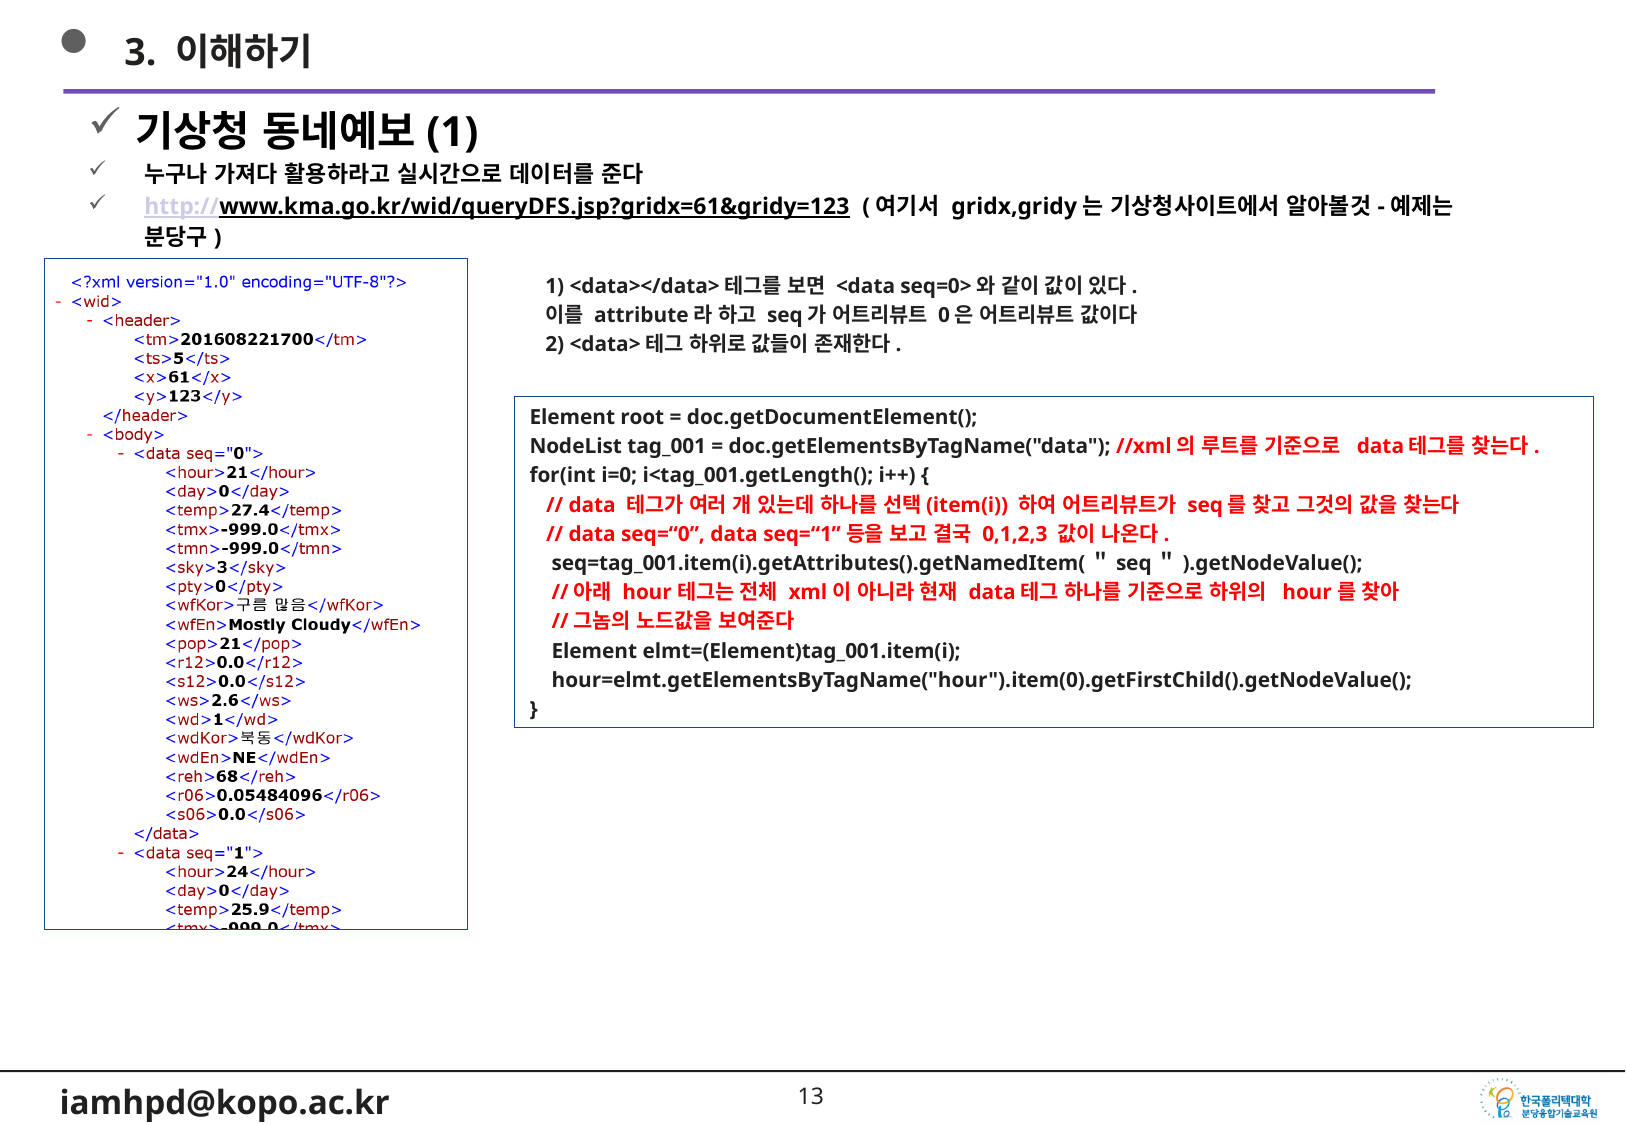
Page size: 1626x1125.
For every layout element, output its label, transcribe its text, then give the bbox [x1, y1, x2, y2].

text_box [44, 0, 1604, 114]
text_box Element root = doc.getDocumentElement(); NodeList tag_001 = doc.getElementsByTagName("data"); //xml의 루트를 기준으로 data테그를 찾는다. for(int i=0; i<tag_001.getLength(); i++) { // data 테그가 여러 개 있는데 하나를 선택(item(i)) 하여 어트리뷰트가 seq를 찾고 그것의 값을 찾는다 // data seq=“0”, data seq=“1”등을 보고 결국 0,1,2,3 값이 나온다. seq=tag_001.item(i).getAttributes().getNamedItem(＂seq＂).getNodeValue(); //아래 hour테그는 전체 xml이 아니라 현재 data테그 하나를 기준으로 하위의 hour를 찾아 //그놈의 노드값을 보여준다 Element elmt=(Element)tag_001.item(i); hour=elmt.getElementsByTagName("hour").item(0).getFirstChild().getNodeValue(); } [514, 396, 1594, 728]
text_box 12 [765, 1072, 857, 1123]
text_box 기상청 동네예보(1) 누구나 가져다 활용하라고 실시간으로 데이터를 준다 http://www.kma.go.kr/wid/queryDFS.jsp?gridx=61&gridy=123 (여기서 gridx,gridy는 기상청사이트에서 알아볼것-예제는 분당구) [66, 93, 1542, 293]
text_box 3. 이해하기 [109, 20, 943, 93]
text_box 1) <data></data>테그를 보면 <data seq=0>와 같이 값이 있다. 이를 attribute라 하고 seq가 어트리뷰트 0은 어트리뷰트 값이다 2) <data>테그 하위로 값들이 존재한다. [530, 265, 1153, 364]
picture [44, 258, 468, 931]
picture [1476, 1073, 1604, 1125]
